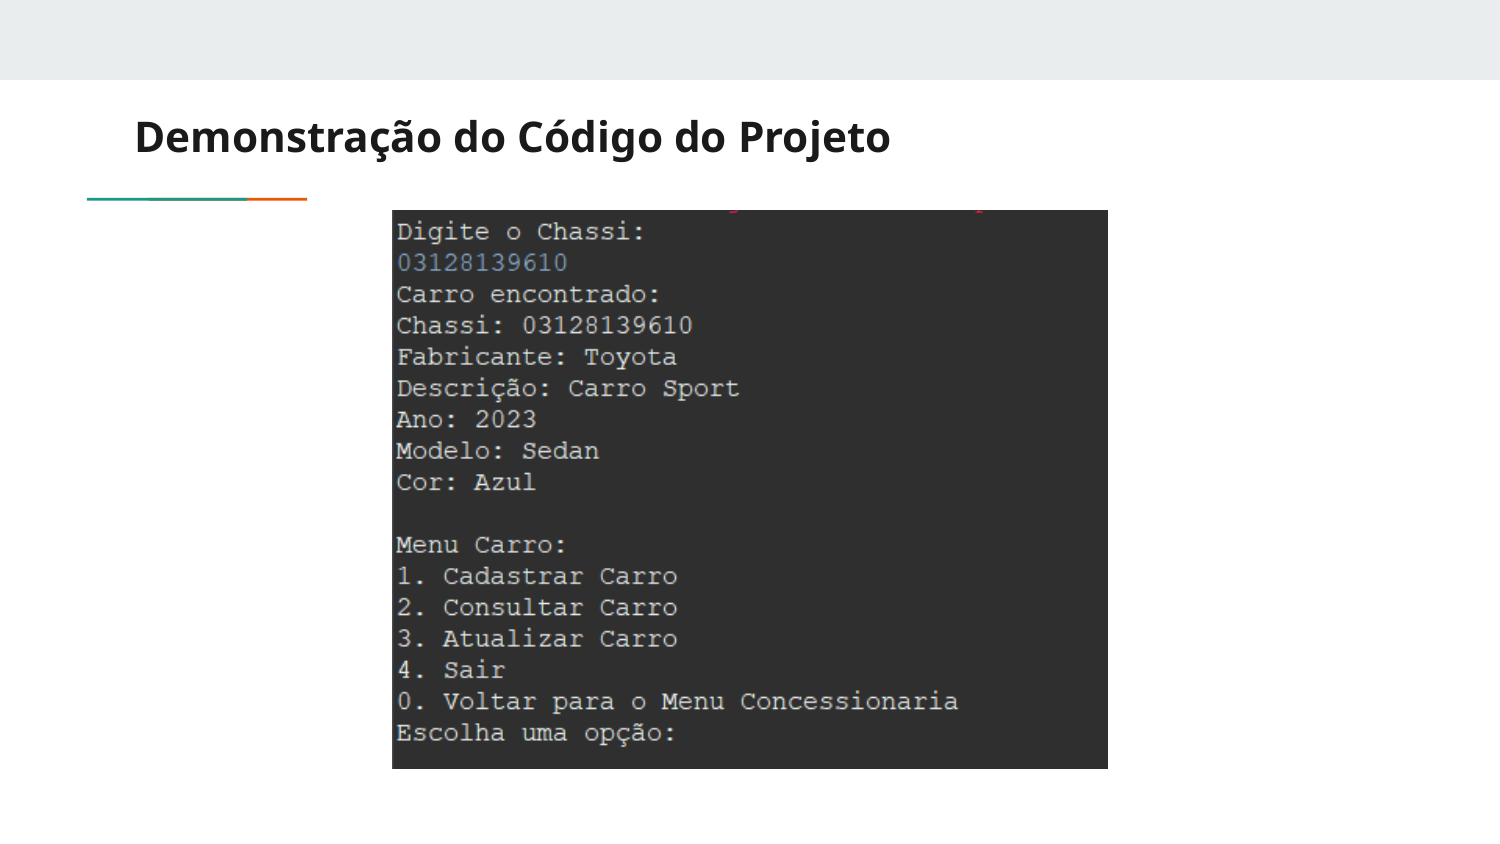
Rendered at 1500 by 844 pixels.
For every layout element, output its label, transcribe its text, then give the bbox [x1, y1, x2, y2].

picture [391, 210, 1108, 769]
title Demonstração do Código do Projeto [119, 91, 1381, 180]
